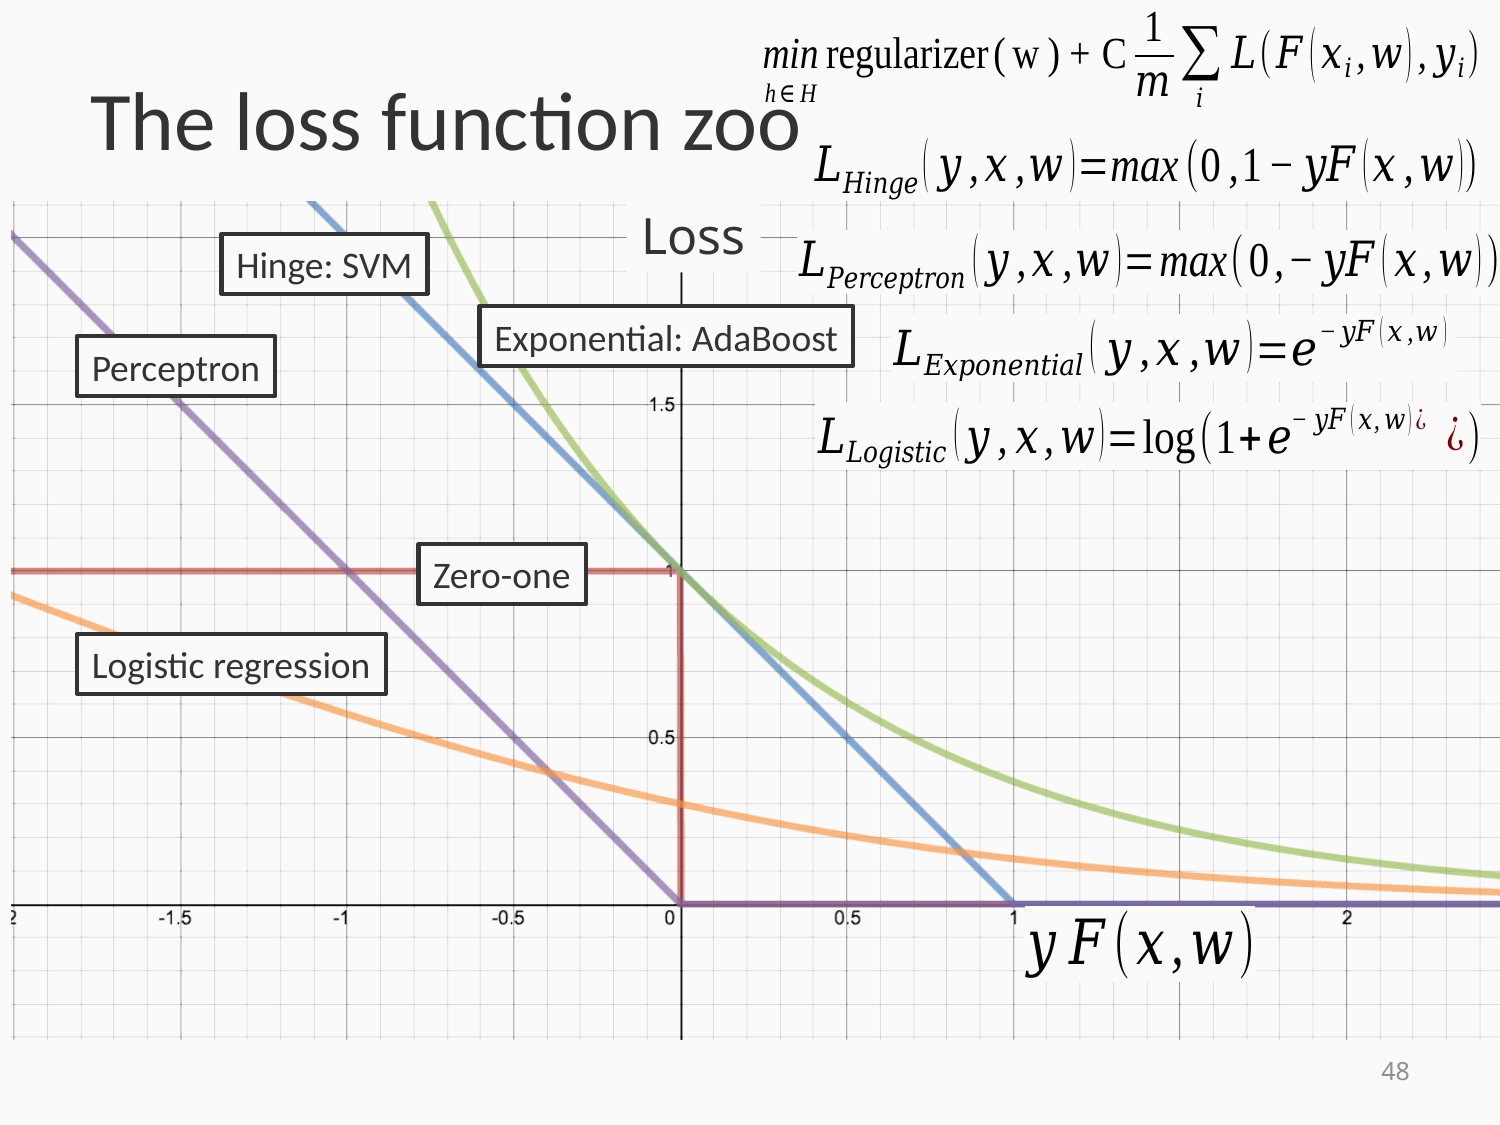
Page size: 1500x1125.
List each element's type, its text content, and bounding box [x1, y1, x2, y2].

title The loss function zoo [75, 23, 1425, 199]
slide_number 48 [1074, 1048, 1425, 1103]
picture [11, 200, 1500, 1040]
